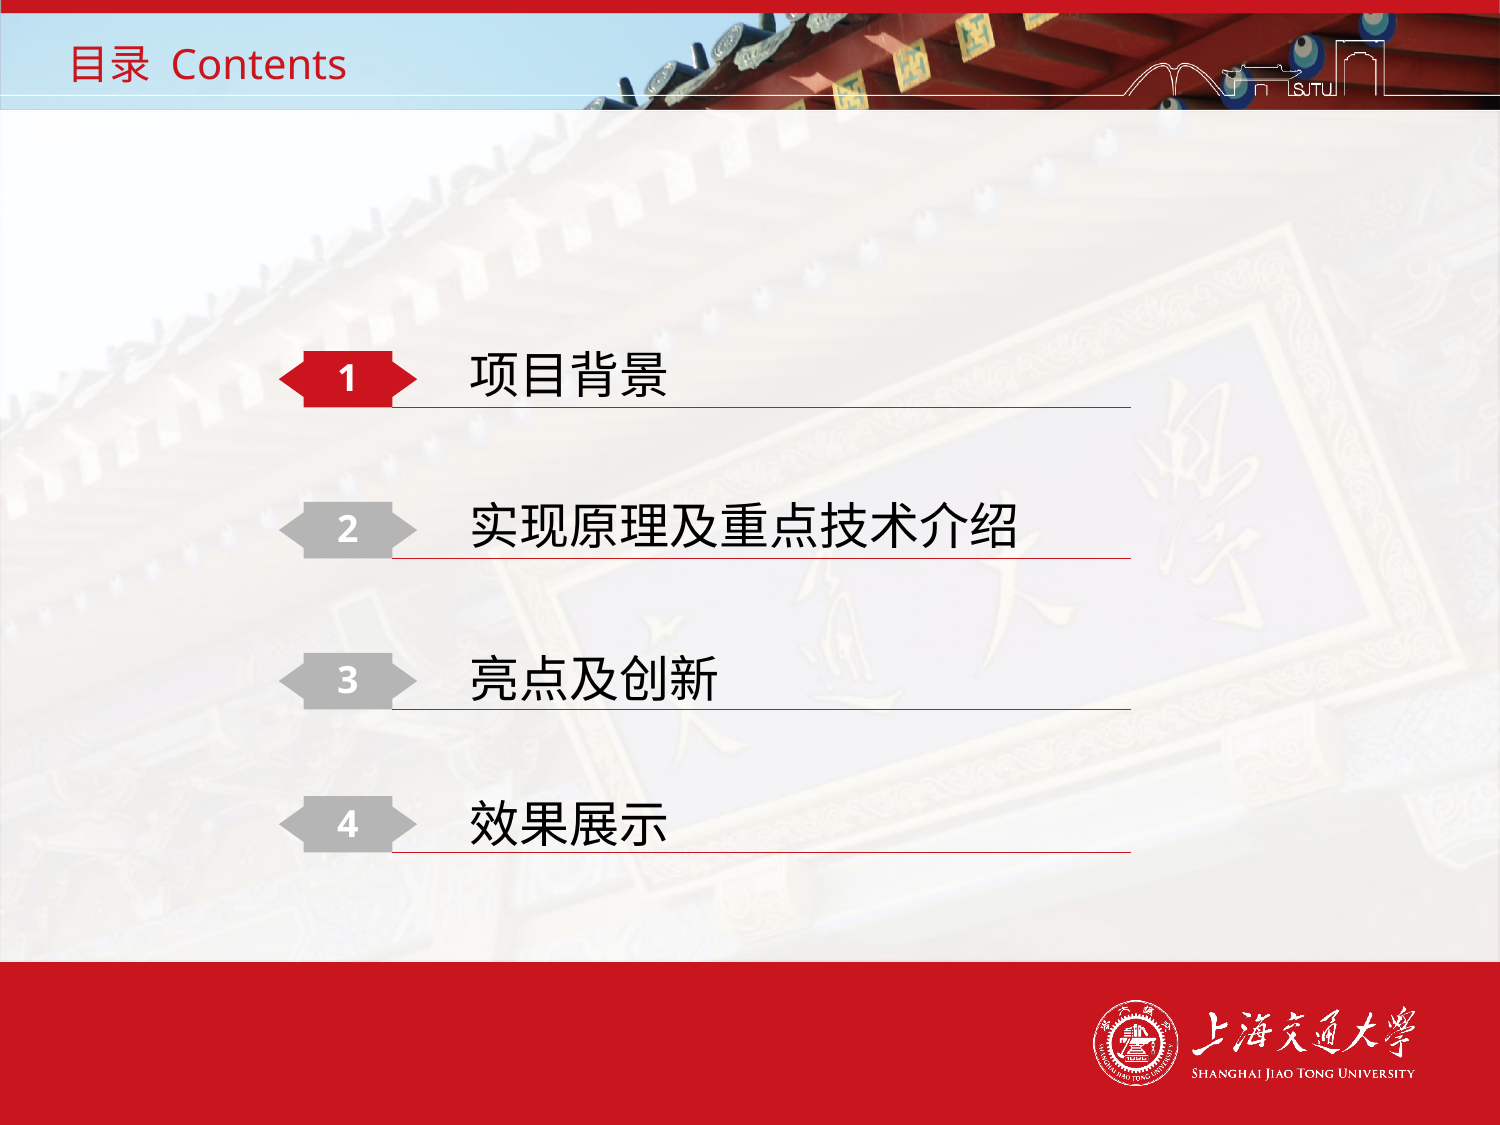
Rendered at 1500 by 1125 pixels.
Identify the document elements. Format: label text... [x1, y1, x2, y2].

text_box 项目背景 [454, 335, 1175, 411]
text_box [278, 491, 418, 565]
picture [0, 0, 1500, 110]
picture [1093, 1000, 1415, 1086]
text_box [278, 642, 418, 716]
text_box 实现原理及重点技术介绍 [454, 486, 1175, 562]
picture [0, 111, 1500, 962]
text_box 效果展示 [454, 785, 1175, 861]
text_box 亮点及创新 [454, 639, 1175, 715]
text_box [278, 340, 418, 414]
title 目录 Contents [53, 38, 1116, 94]
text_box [278, 785, 418, 859]
